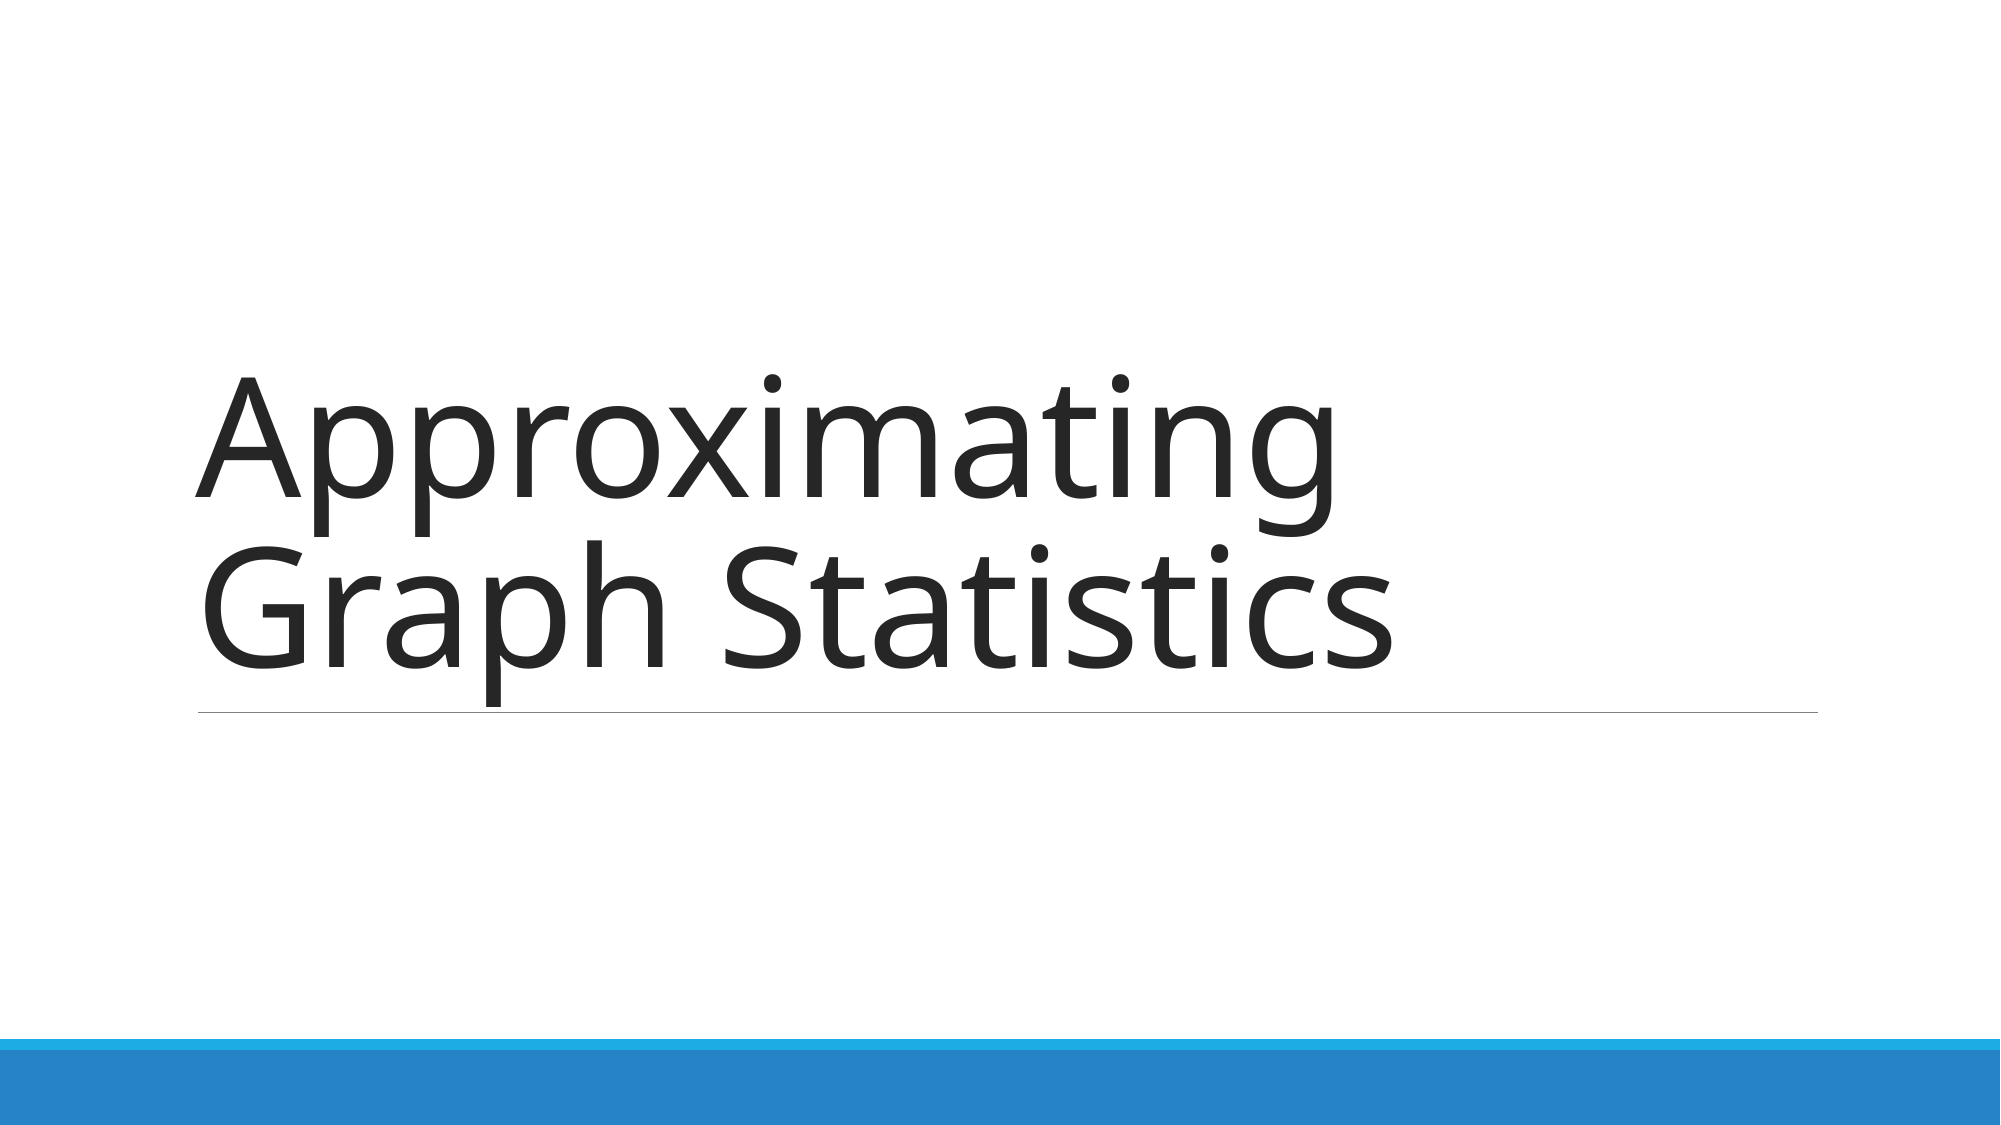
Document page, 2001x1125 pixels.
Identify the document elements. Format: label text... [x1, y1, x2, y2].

title Approximating Graph Statistics [180, 124, 1830, 710]
